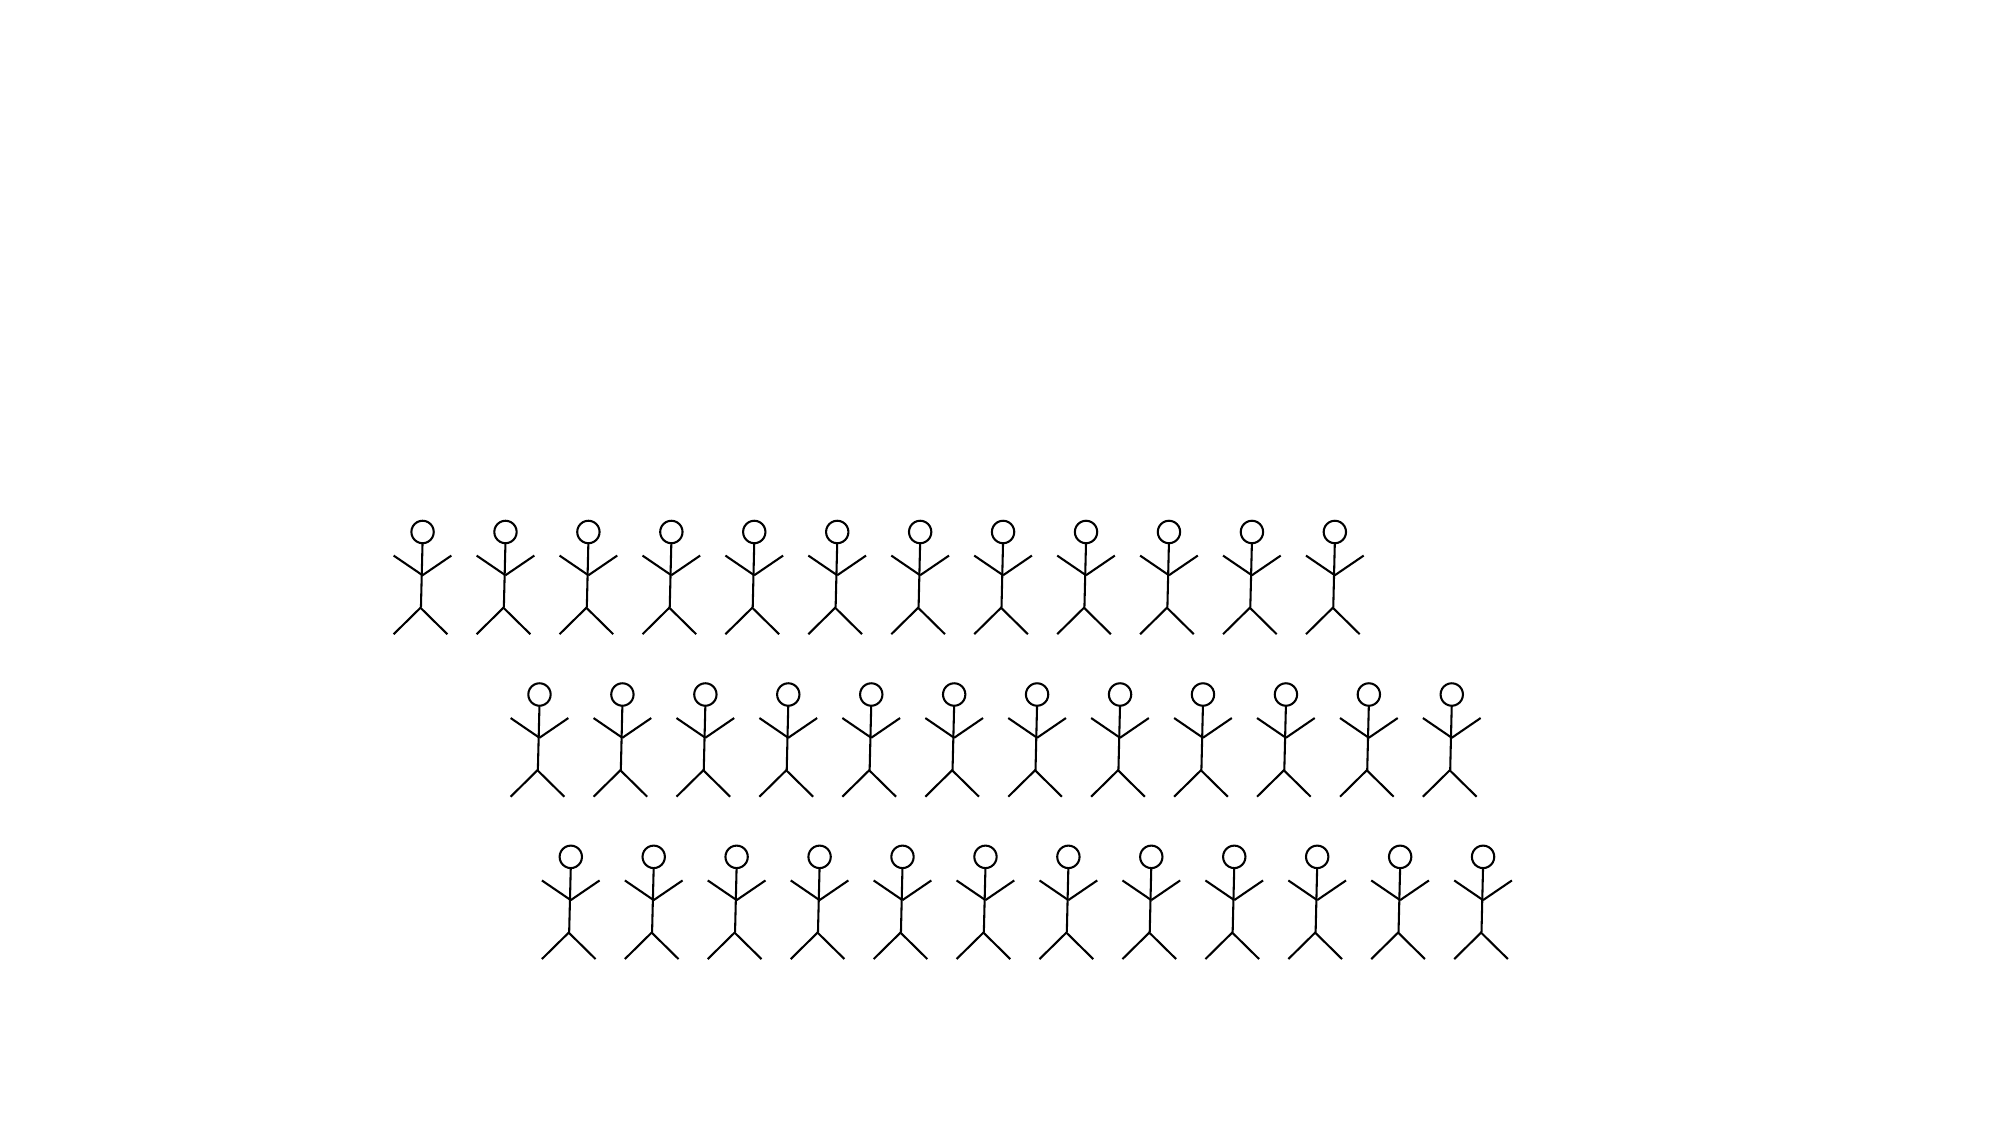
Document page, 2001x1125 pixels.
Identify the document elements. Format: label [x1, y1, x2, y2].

text_box [559, 520, 618, 635]
text_box [1057, 520, 1115, 635]
text_box [1288, 845, 1347, 960]
text_box [974, 520, 1032, 635]
text_box [1122, 845, 1181, 960]
text_box [1305, 520, 1364, 635]
text_box [1339, 683, 1398, 797]
text_box [891, 520, 949, 635]
text_box [956, 845, 1015, 960]
text_box [1371, 845, 1429, 960]
text_box [1008, 683, 1066, 797]
text_box [759, 683, 818, 797]
text_box [1223, 520, 1281, 635]
text_box [725, 520, 784, 635]
text_box [1140, 520, 1198, 635]
text_box [476, 520, 535, 635]
text_box [842, 683, 901, 797]
text_box [1205, 845, 1264, 960]
text_box [1174, 683, 1232, 797]
text_box [1454, 845, 1512, 960]
text_box [1039, 845, 1098, 960]
text_box [1422, 683, 1481, 797]
text_box [393, 520, 452, 635]
text_box [925, 683, 984, 797]
text_box [510, 683, 569, 797]
text_box [676, 683, 735, 797]
text_box [1091, 683, 1149, 797]
text_box [541, 845, 600, 960]
text_box [707, 845, 766, 960]
text_box [642, 520, 701, 635]
text_box [808, 520, 867, 635]
text_box [1257, 683, 1315, 797]
text_box [873, 845, 932, 960]
text_box [790, 845, 849, 960]
text_box [624, 845, 683, 960]
text_box [593, 683, 652, 797]
